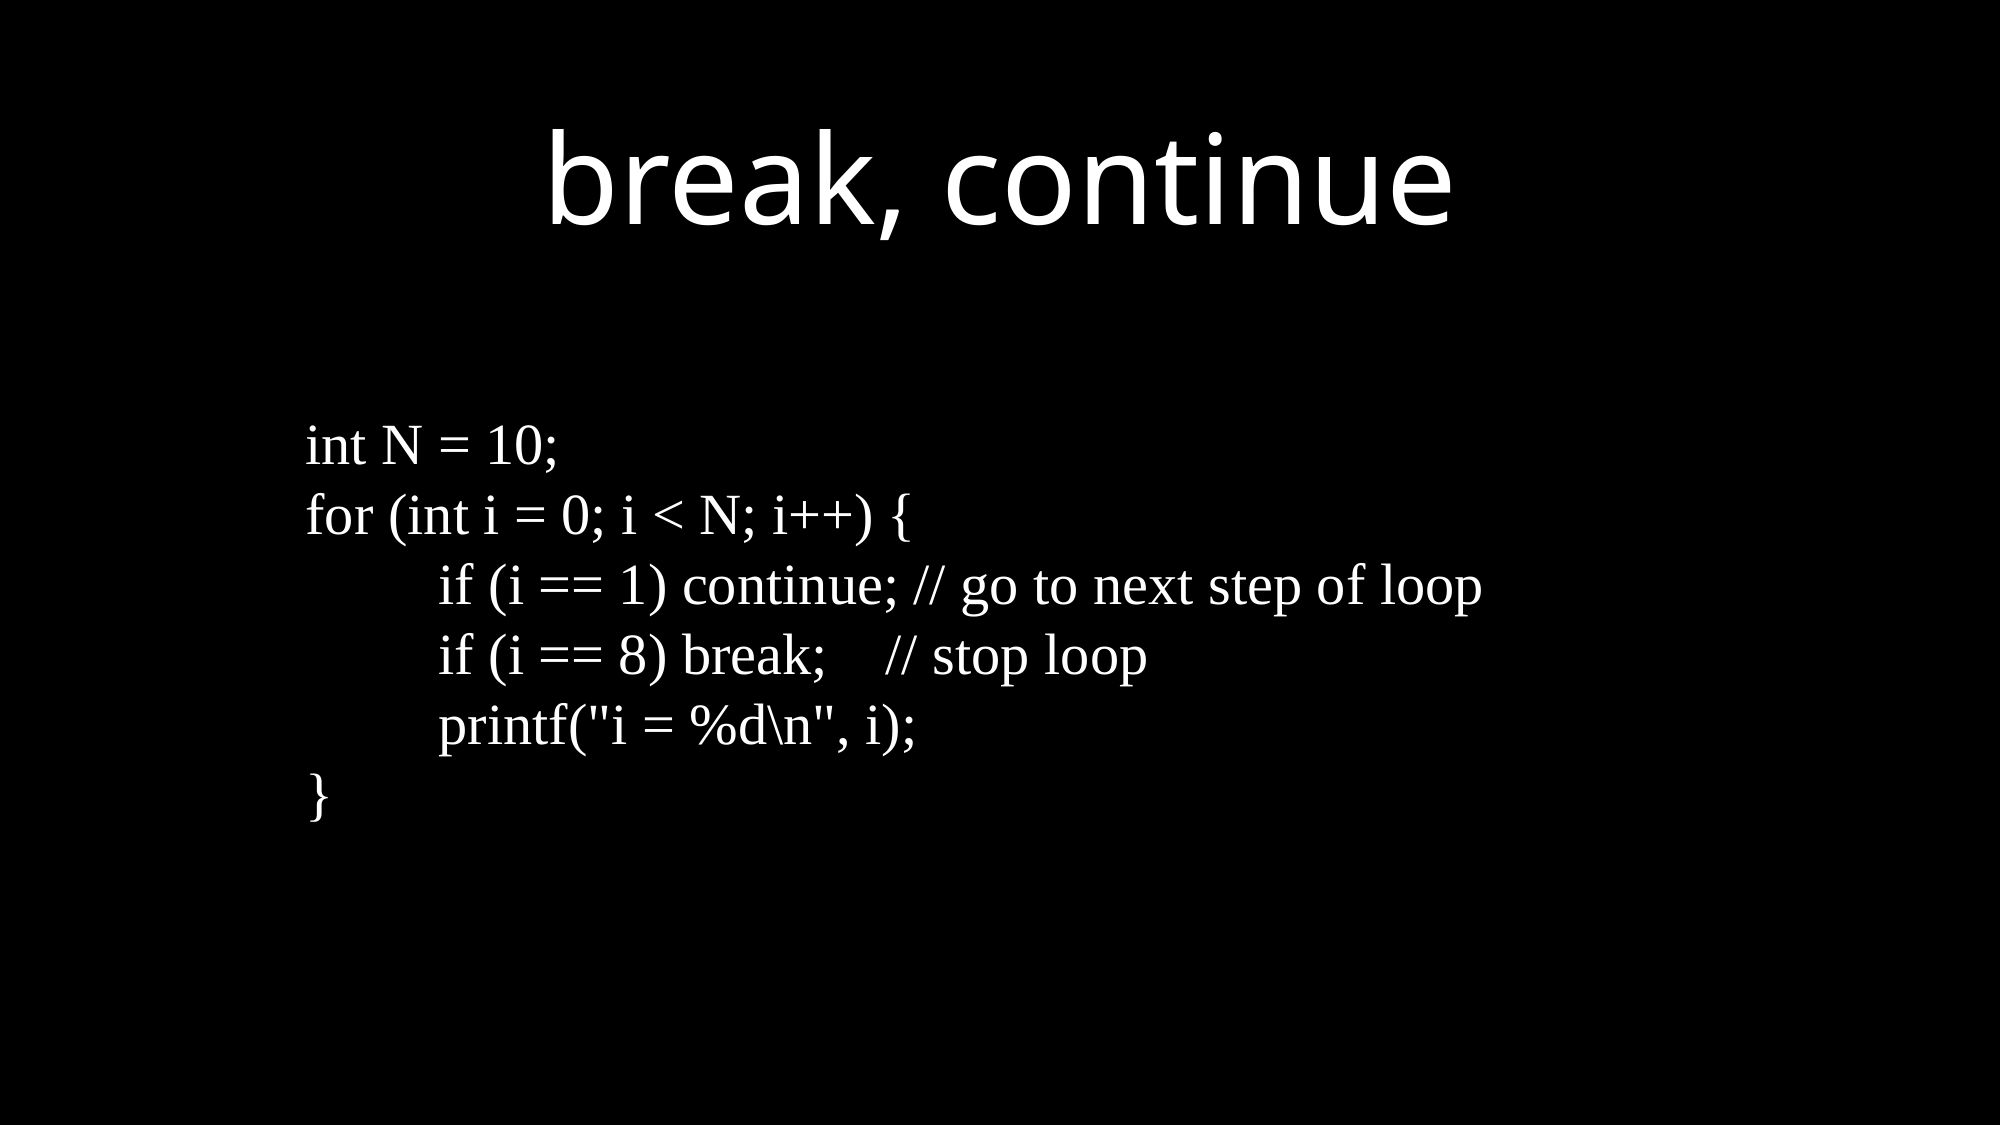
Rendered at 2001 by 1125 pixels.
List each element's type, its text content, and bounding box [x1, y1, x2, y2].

text_box break, continue [260, 68, 1740, 260]
text_box int N = 10; for (int i = 0; i < N; i++) { if (i == 1) continue; // go to next step of loop if (i == 8) break; // stop loop printf("i = %d\n", i); } [290, 398, 1799, 834]
